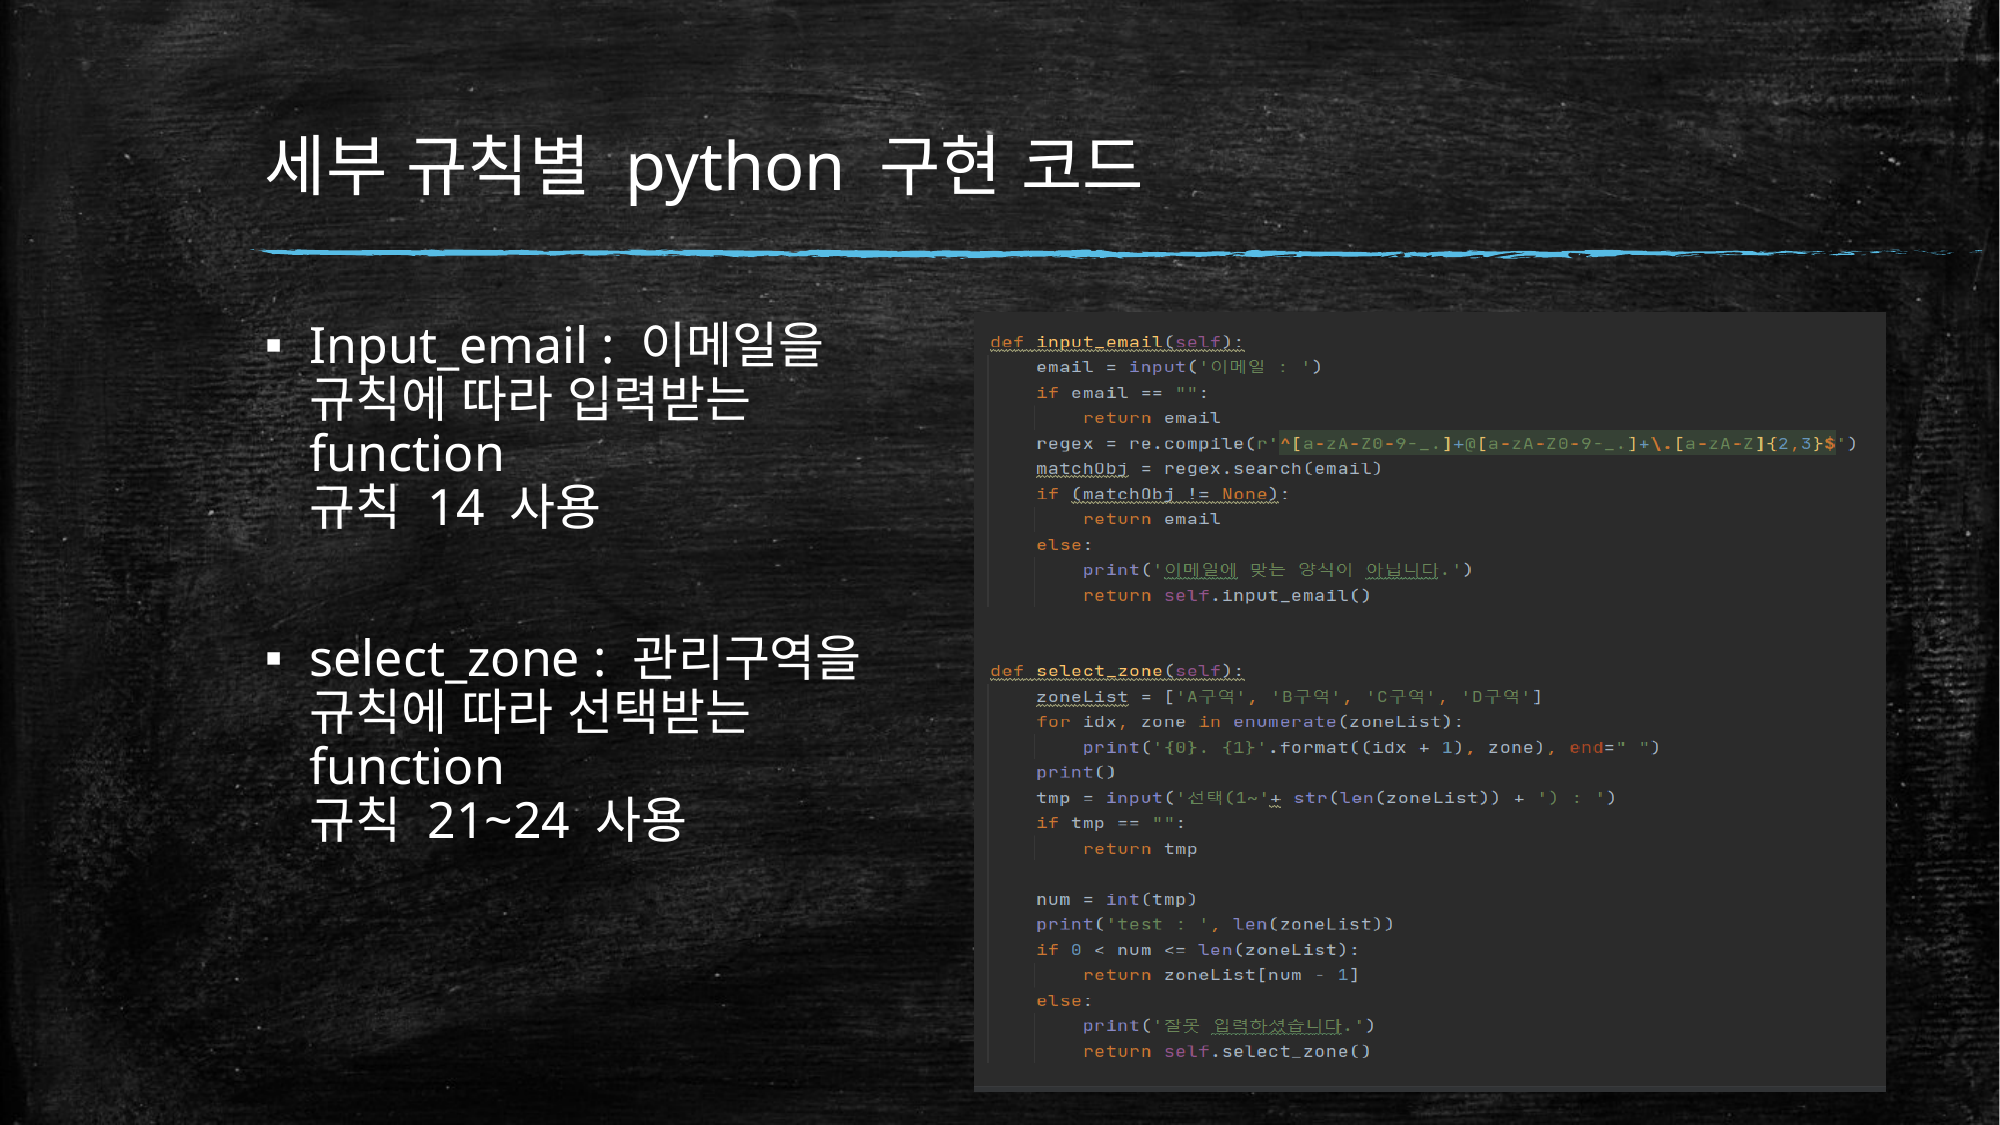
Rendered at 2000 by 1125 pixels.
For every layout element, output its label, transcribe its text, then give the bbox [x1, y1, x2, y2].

title 세부 규칙별 python 구현 코드 [249, 45, 1750, 213]
list Input_email : 이메일을 규칙에 따라 입력받는 function 규칙 14 사용 select_zone : 관리구역을 규칙에 따라 선택받는 function 규칙 21~24 사용 [249, 312, 974, 1013]
picture [974, 312, 1886, 1092]
